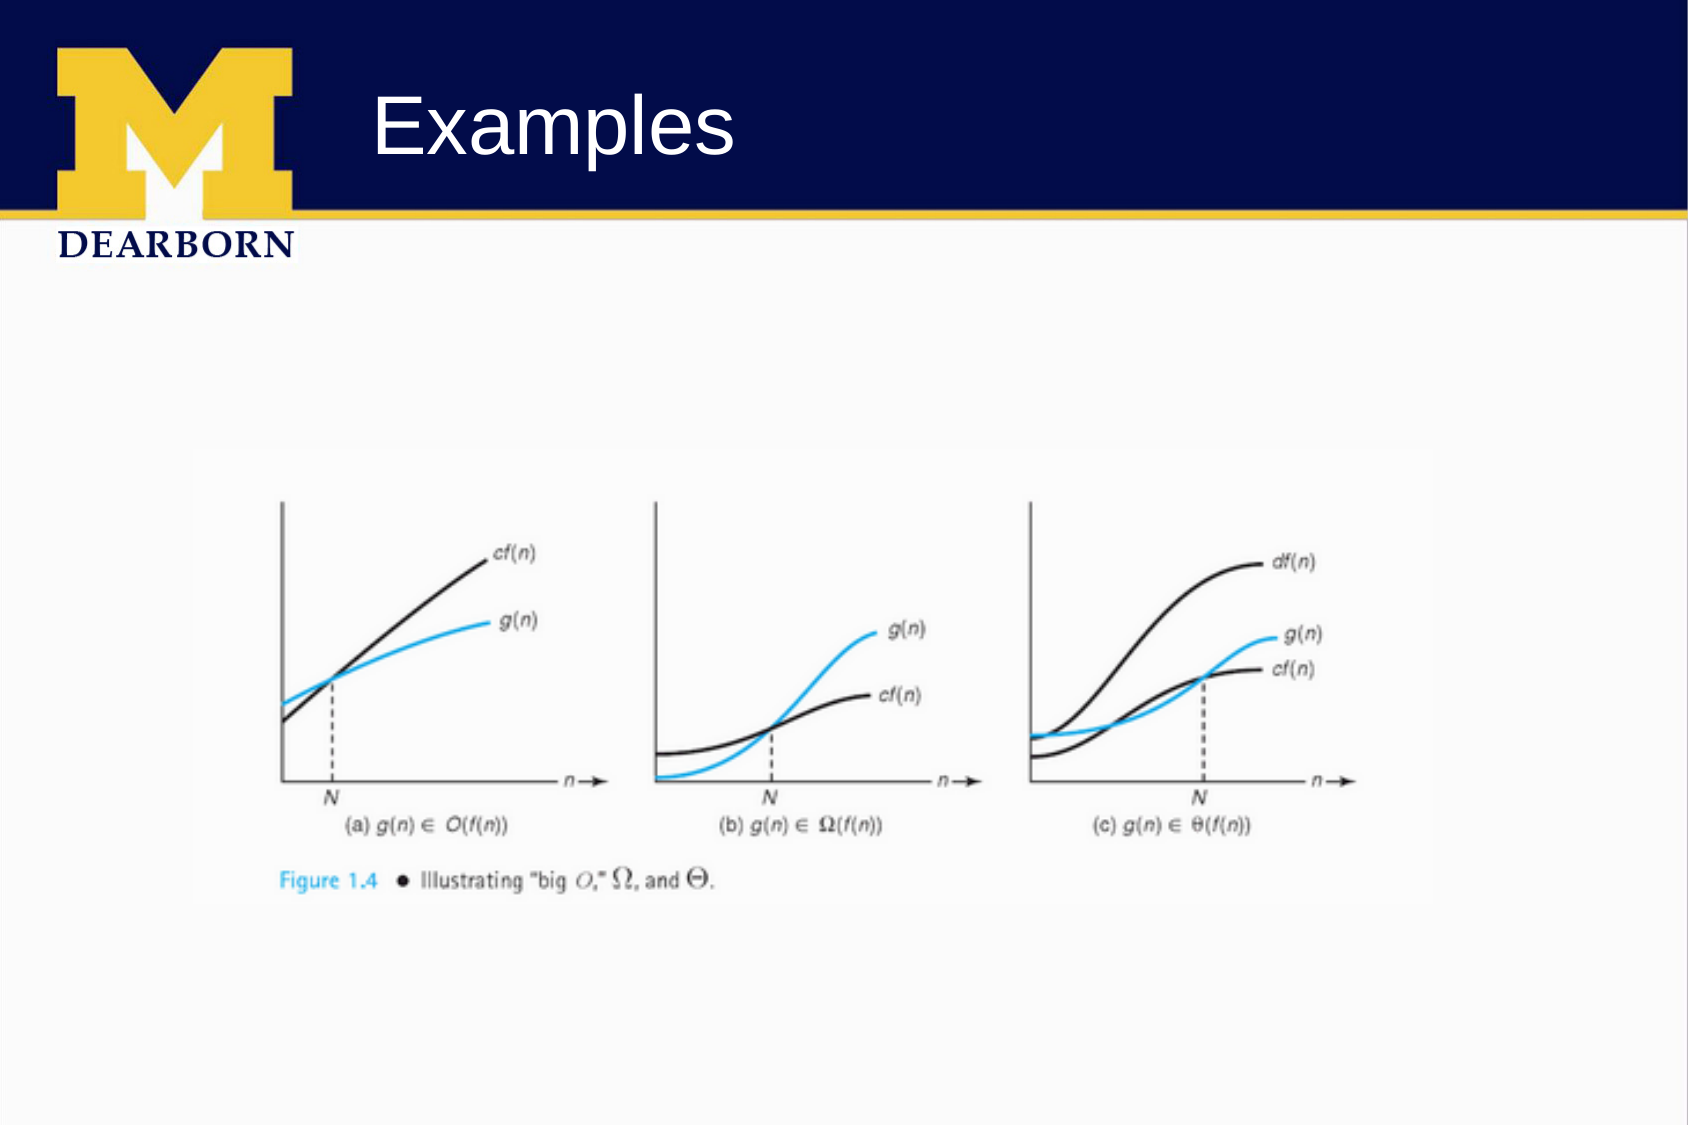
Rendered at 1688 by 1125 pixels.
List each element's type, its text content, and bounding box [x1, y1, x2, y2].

text_box Examples [356, 12, 1569, 230]
picture [0, 0, 1688, 1125]
